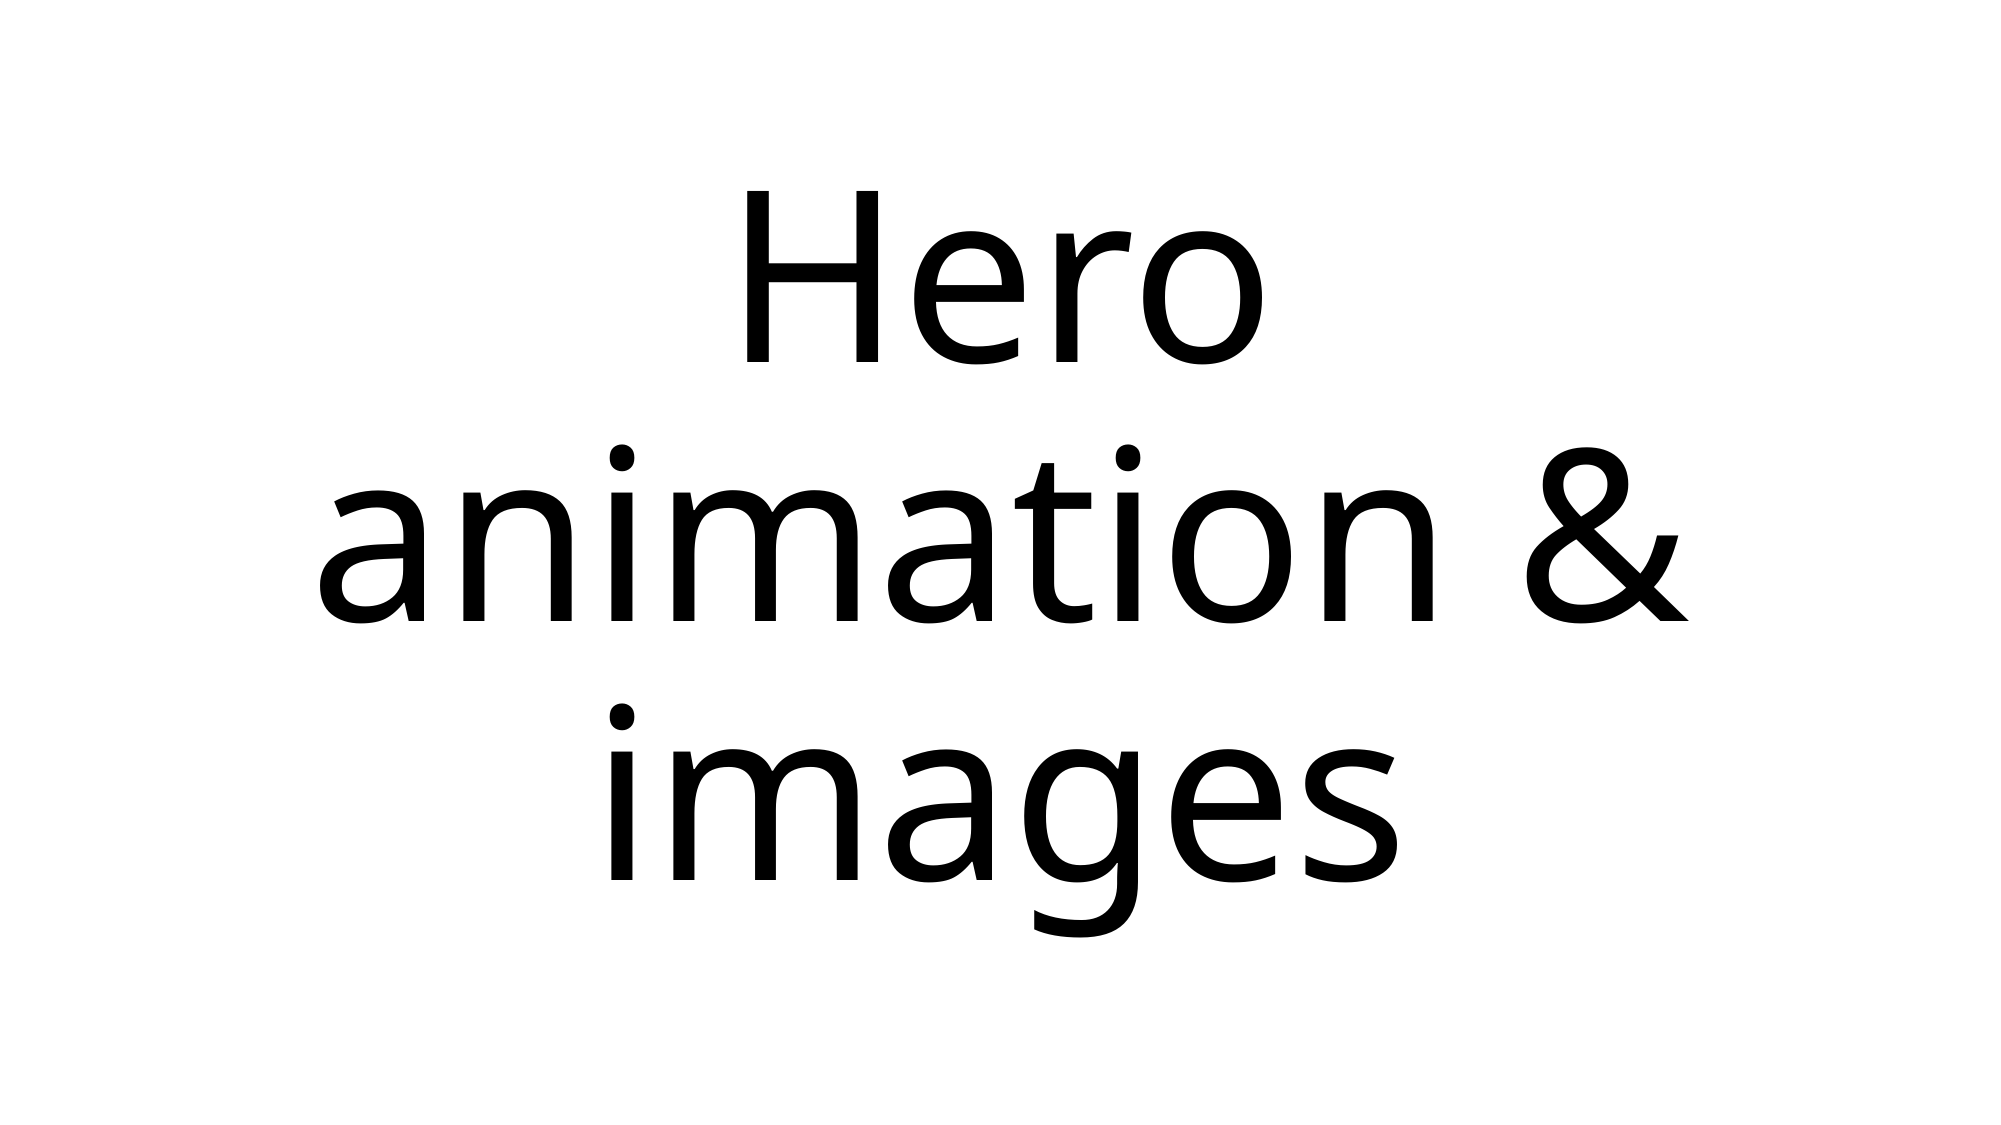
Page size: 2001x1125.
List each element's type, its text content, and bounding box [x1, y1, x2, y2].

title Hero animation & images [137, 59, 1863, 1029]
